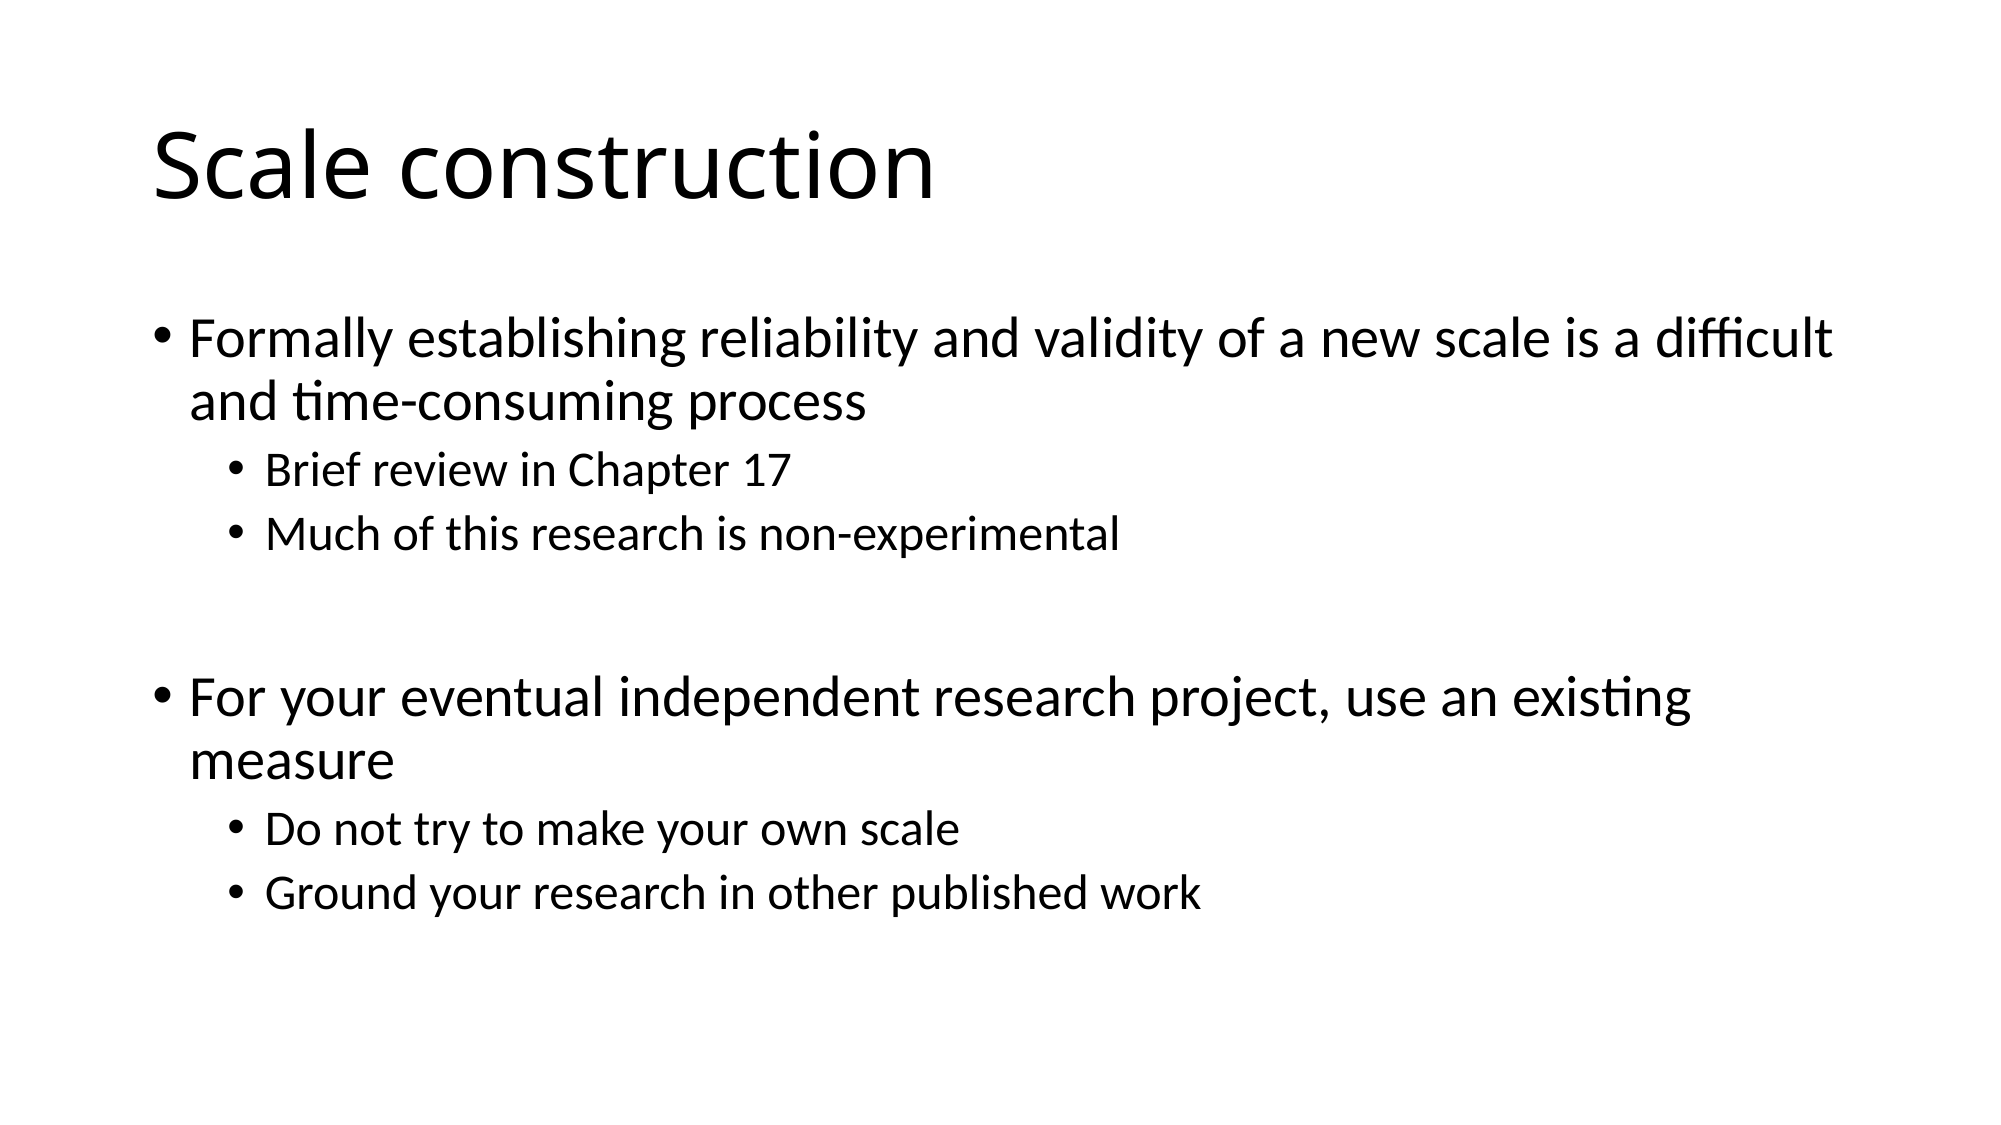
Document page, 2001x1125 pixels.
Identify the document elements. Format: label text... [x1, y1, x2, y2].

title Scale construction [137, 59, 1863, 278]
list Formally establishing reliability and validity of a new scale is a difficult and time-consuming process Brief review in Chapter 17 Much of this research is non-experimental For your eventual independent research project, use an existing measure Do not try to make your own scale Ground your research in other published work [137, 299, 1863, 1014]
